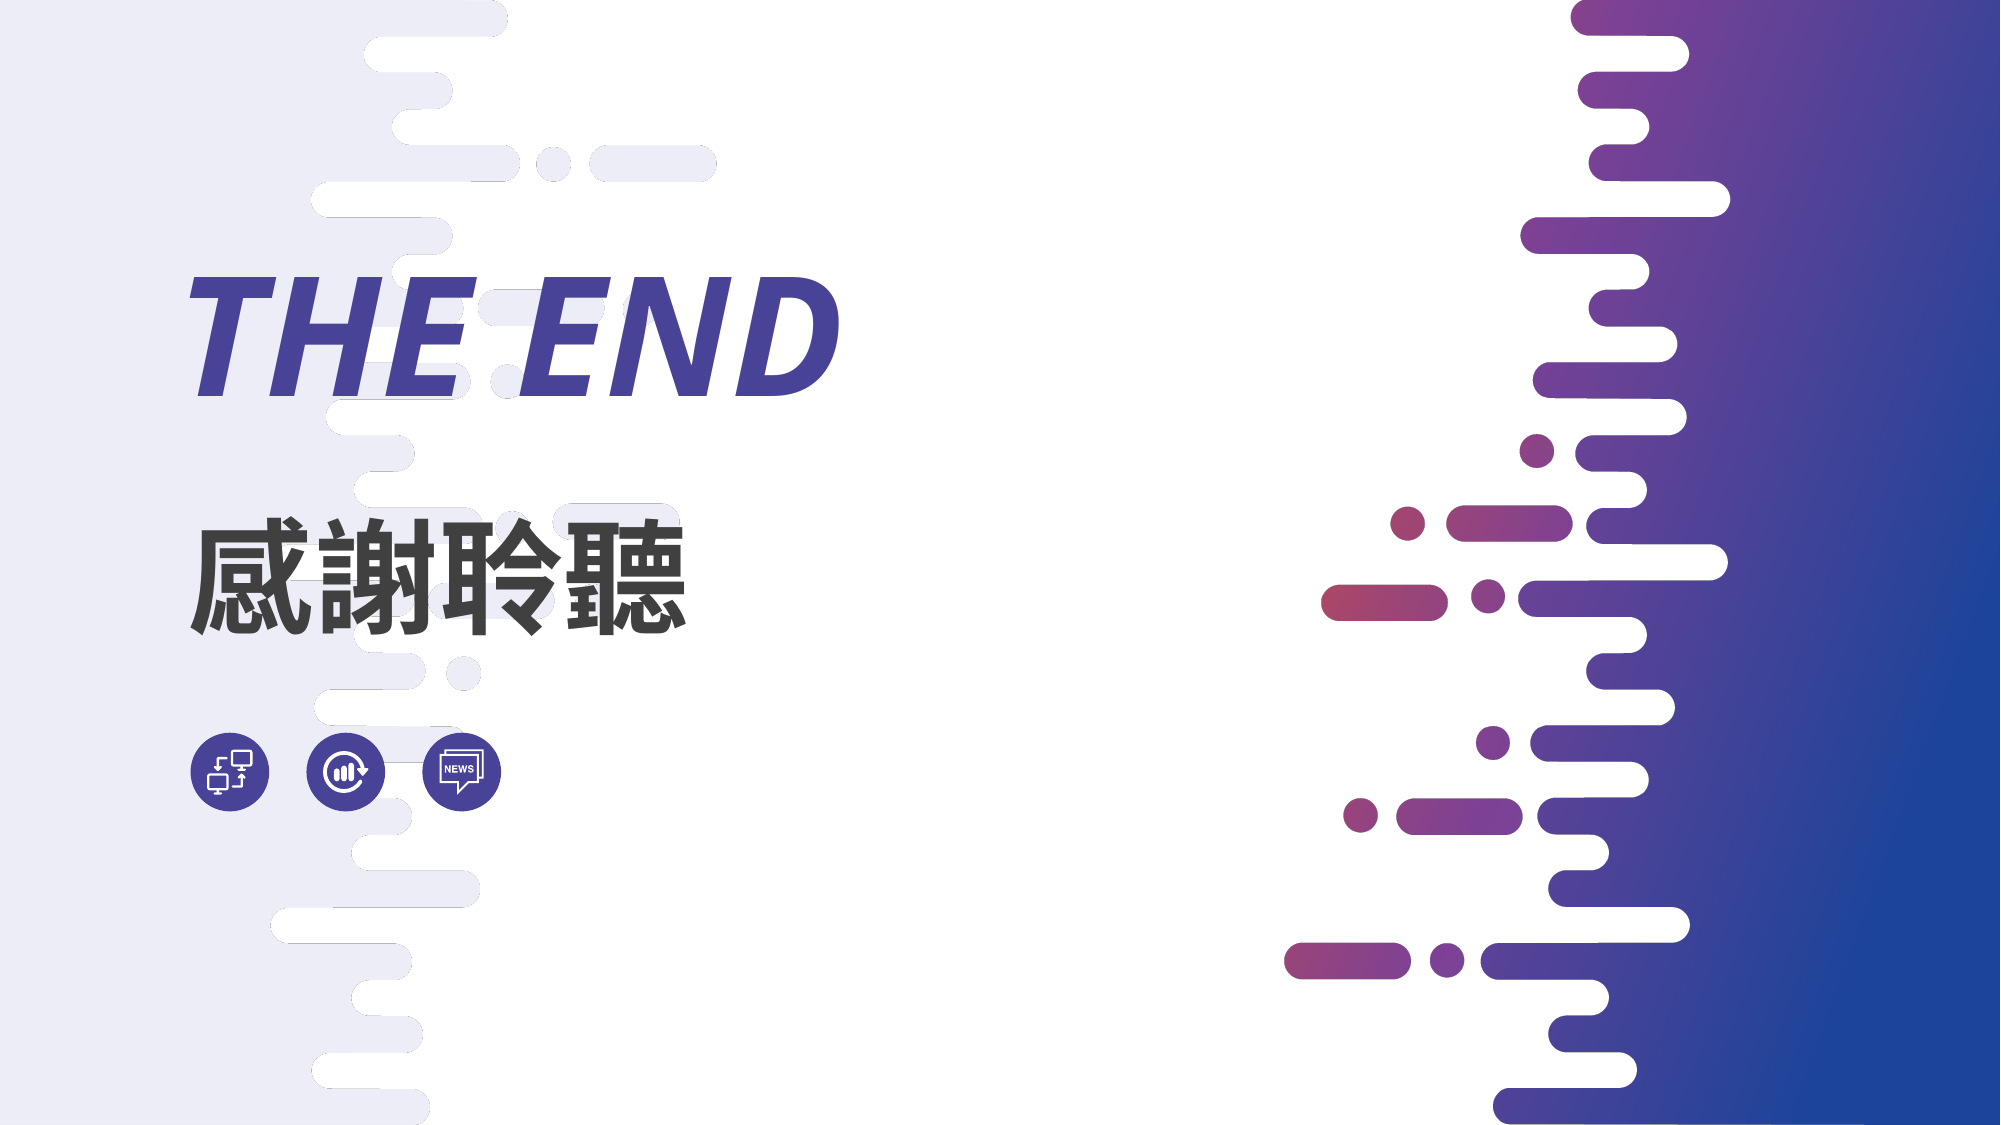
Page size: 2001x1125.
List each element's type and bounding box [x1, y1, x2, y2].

text_box [190, 732, 270, 812]
text_box [306, 732, 386, 812]
text_box [422, 732, 502, 812]
picture [0, 0, 2000, 1125]
